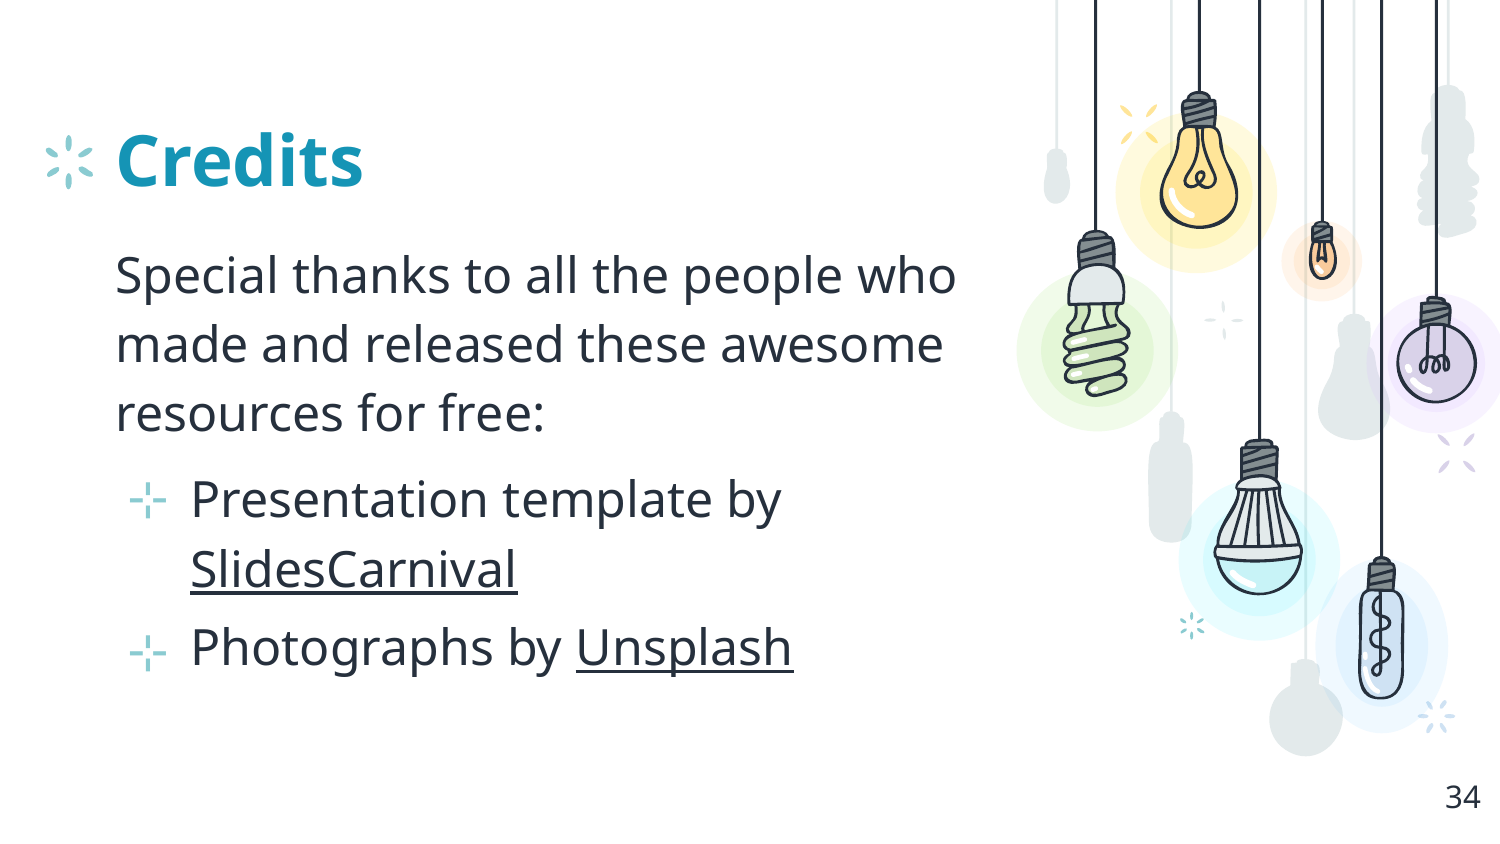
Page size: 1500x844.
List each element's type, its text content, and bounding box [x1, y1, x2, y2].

slide_number 34 [1426, 766, 1482, 832]
list Special thanks to all the people who made and released these awesome resources for free: Presentation template by SlidesCarnival Photographs by Unsplash [115, 234, 1044, 733]
title Credits [115, 124, 1044, 203]
